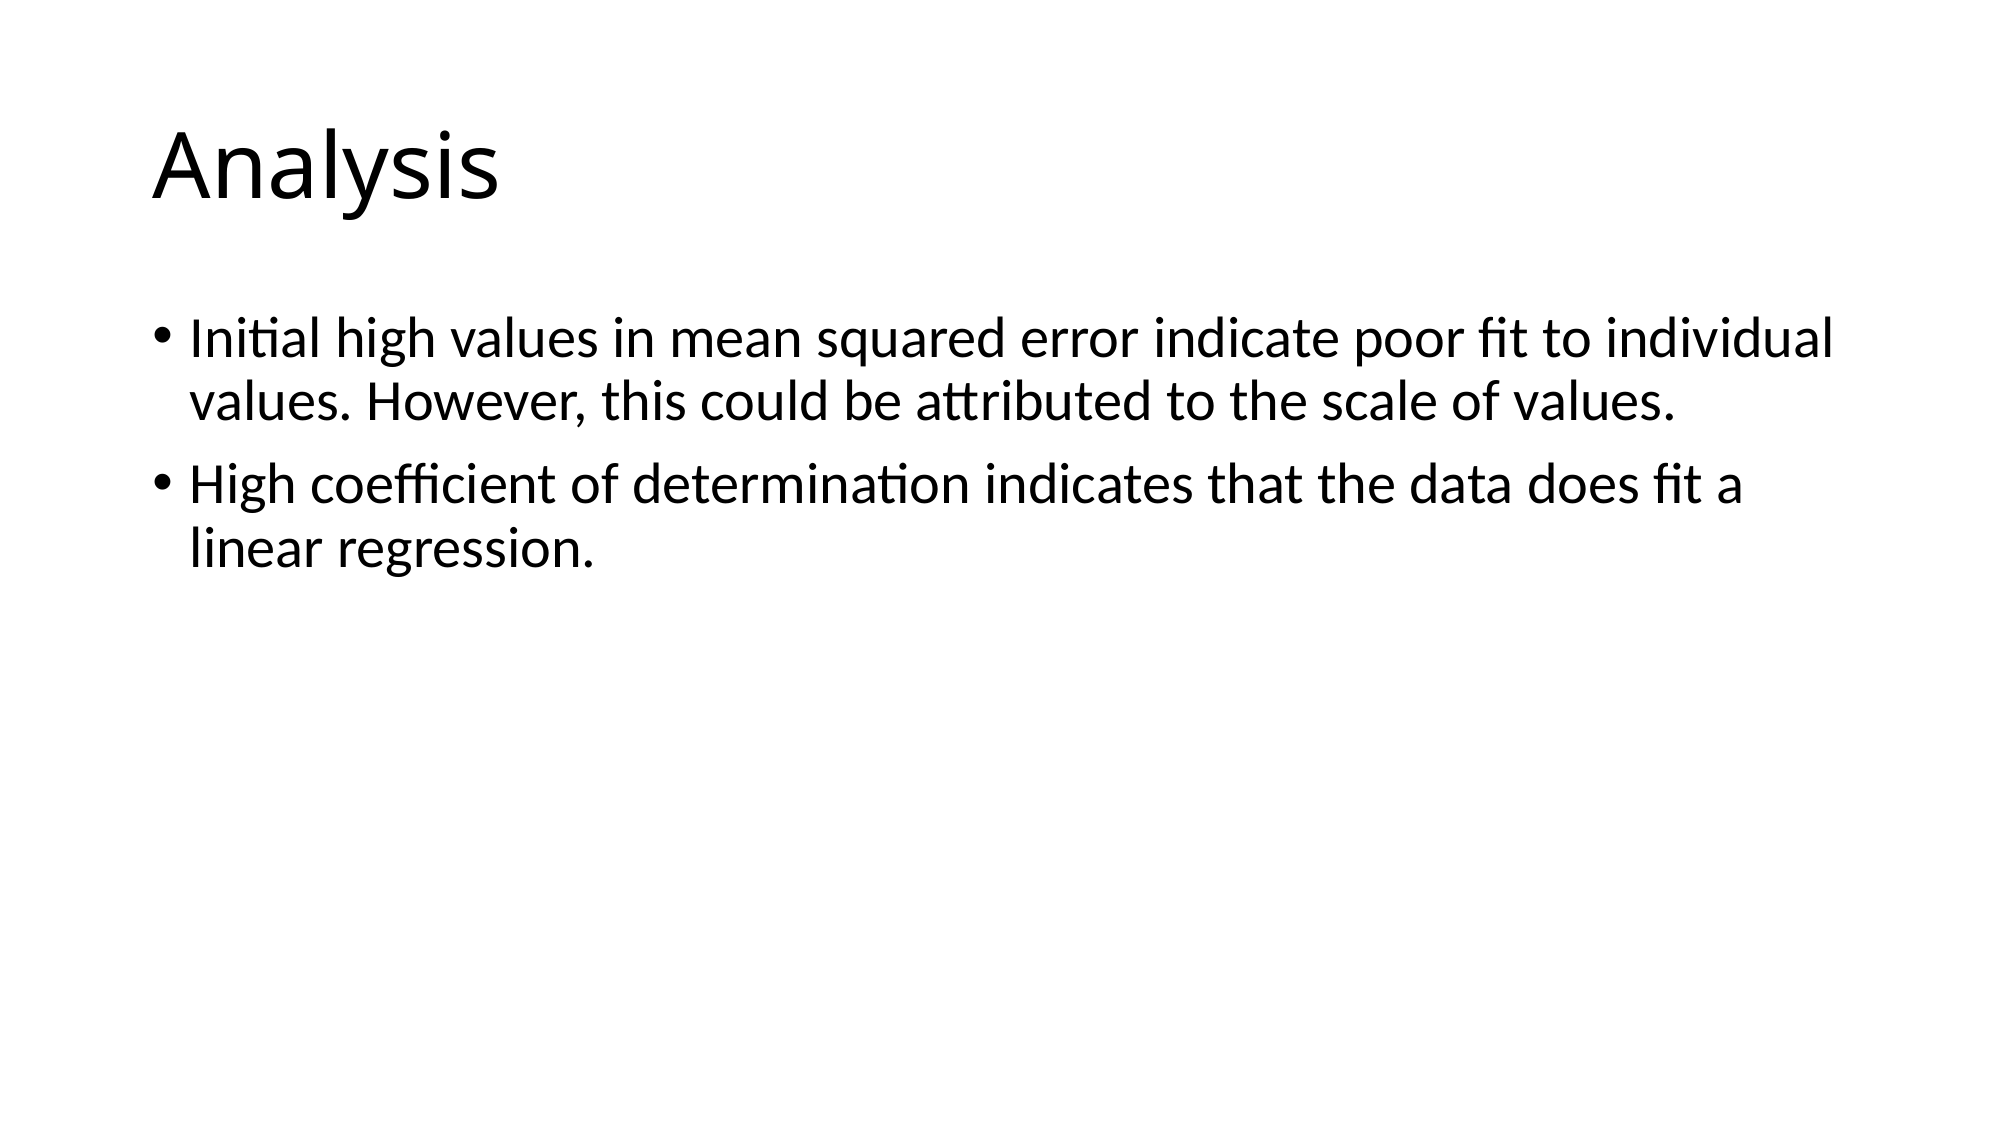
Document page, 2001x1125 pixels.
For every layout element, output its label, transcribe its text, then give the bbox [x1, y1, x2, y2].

title Analysis [137, 59, 1863, 278]
list Initial high values in mean squared error indicate poor fit to individual values. However, this could be attributed to the scale of values. High coefficient of determination indicates that the data does fit a linear regression. [137, 299, 1863, 1014]
